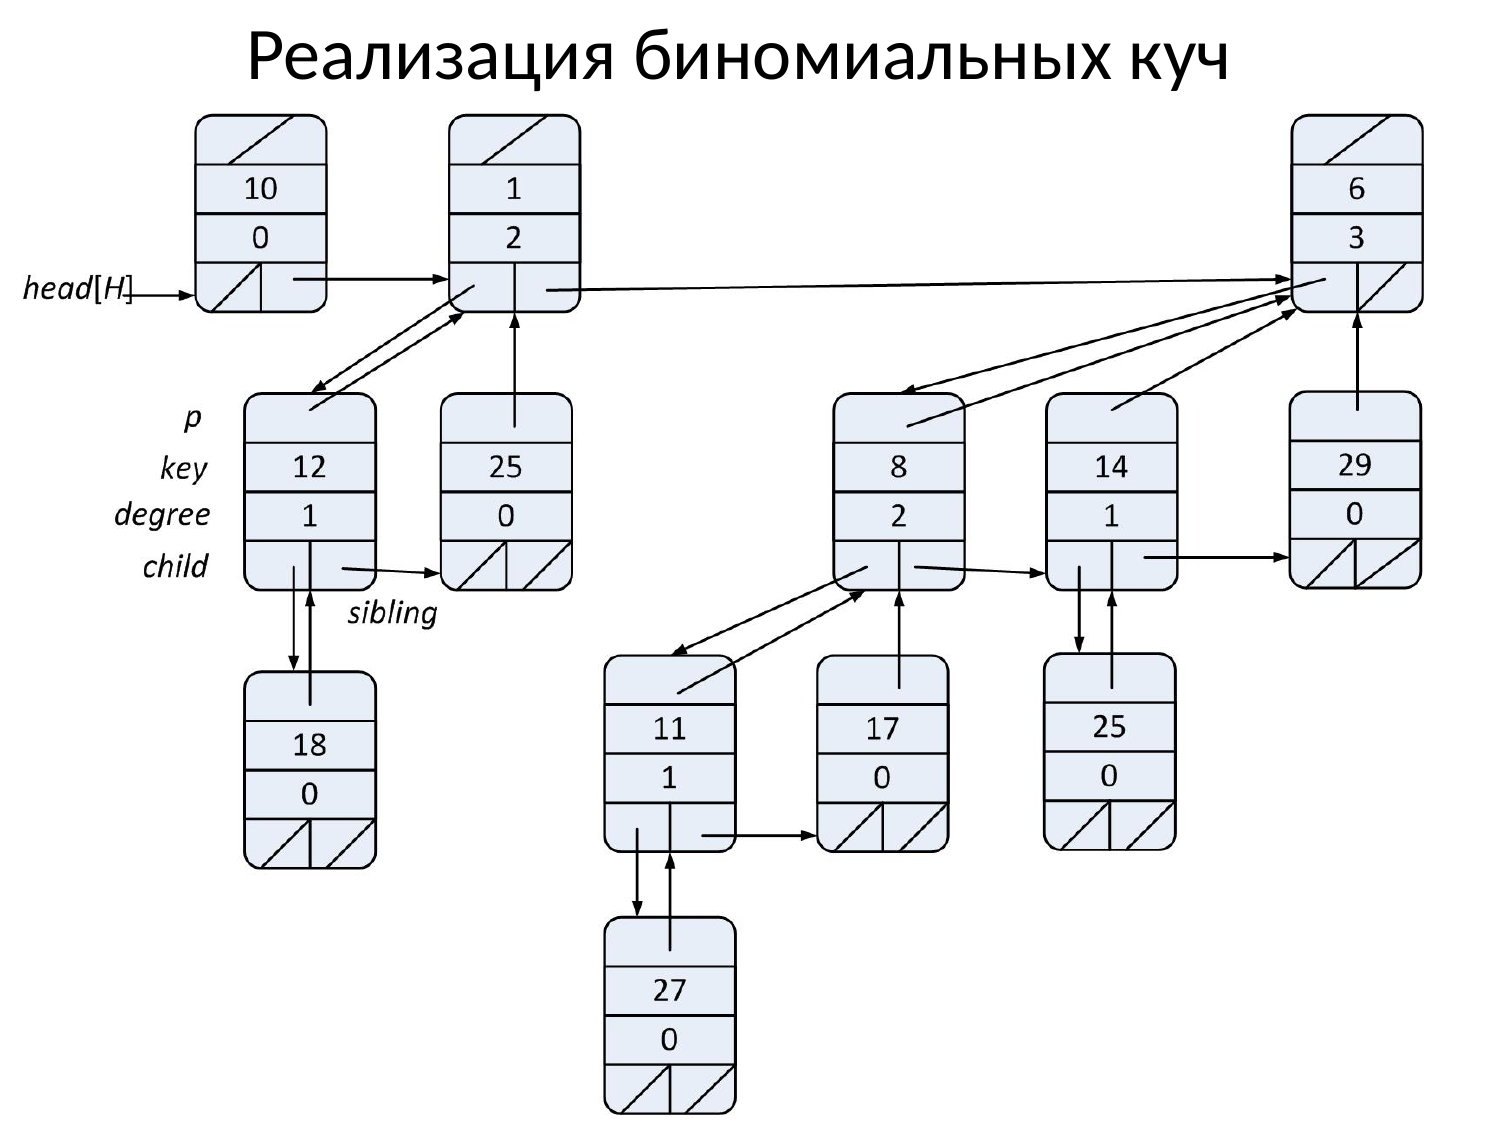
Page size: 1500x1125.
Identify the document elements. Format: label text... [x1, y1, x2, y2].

title Реализация биномиальных куч [64, 0, 1415, 102]
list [21, 113, 1424, 1116]
